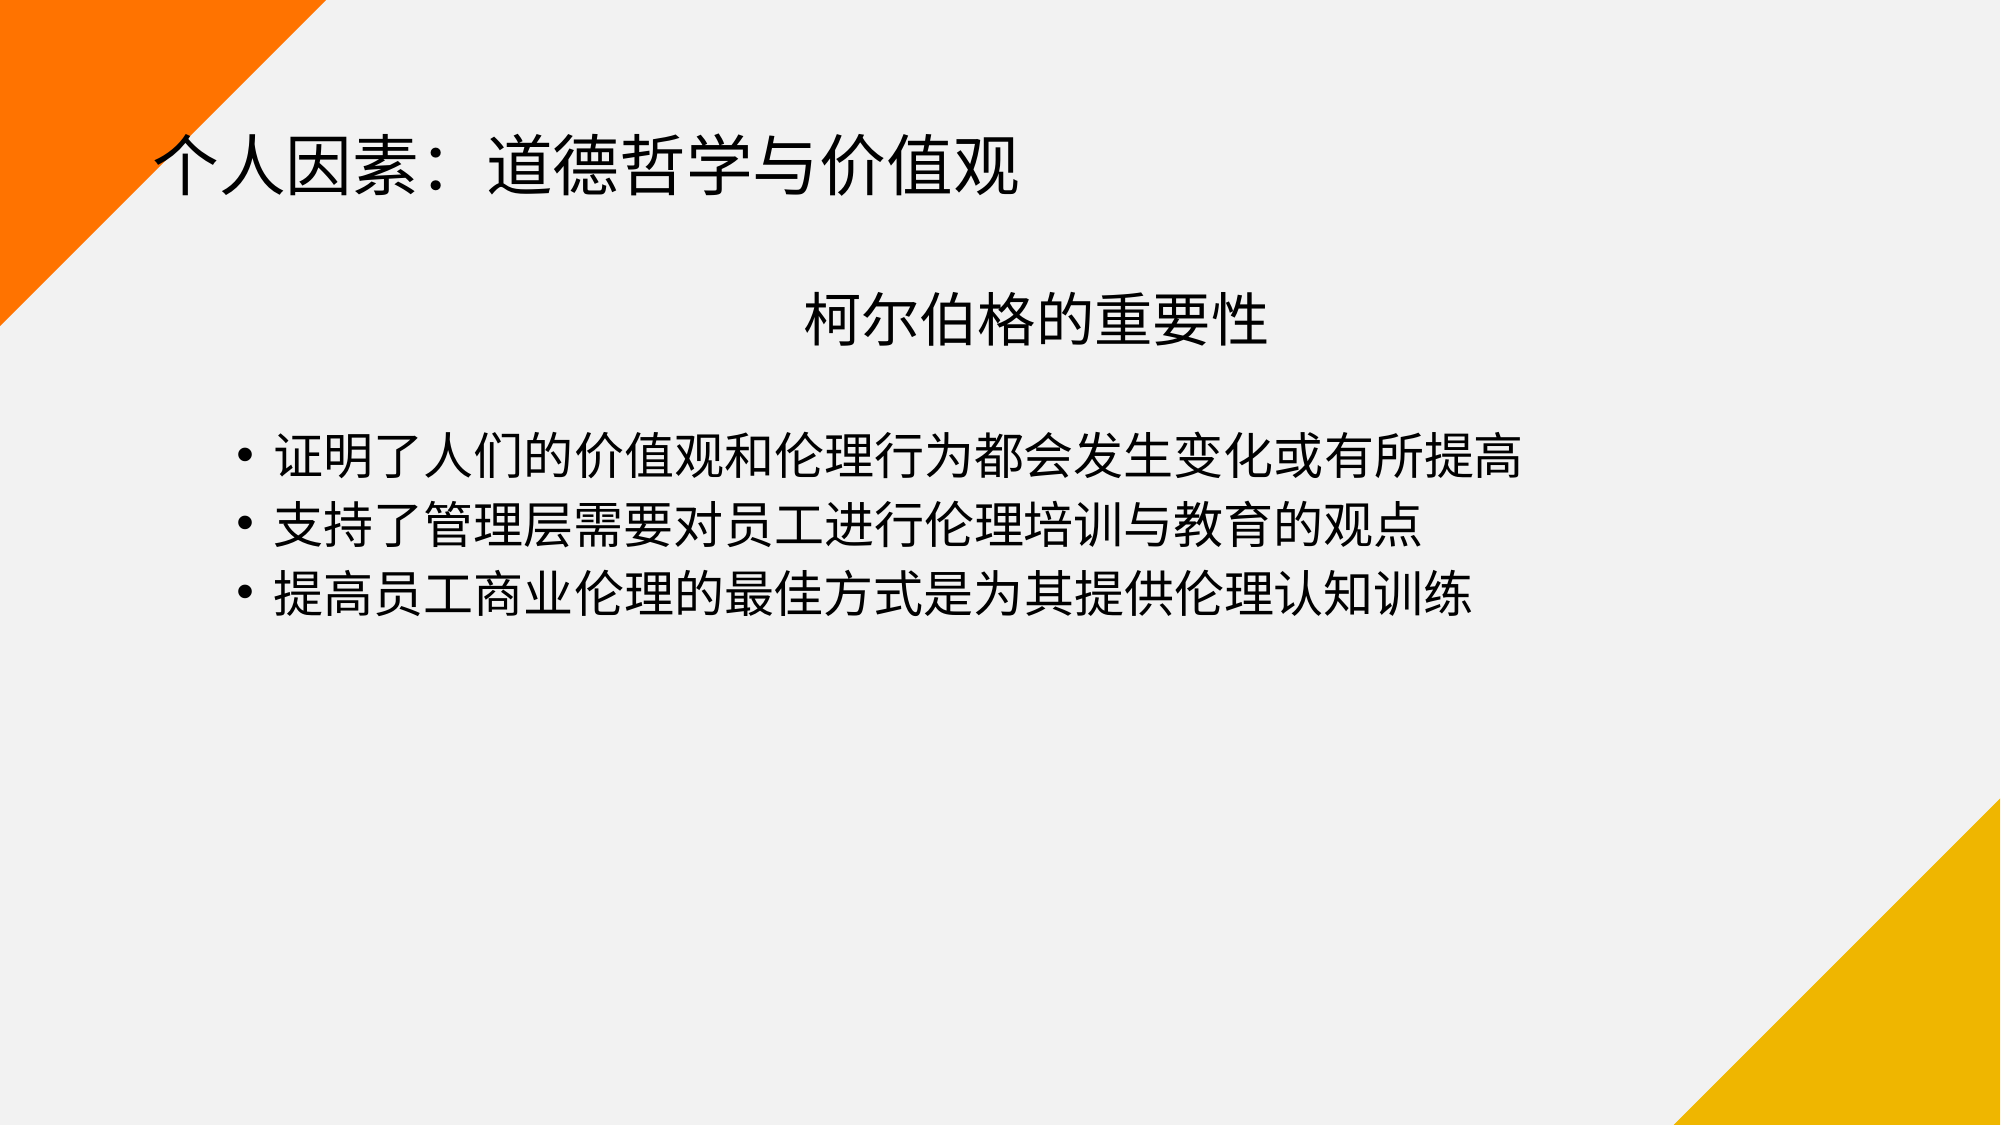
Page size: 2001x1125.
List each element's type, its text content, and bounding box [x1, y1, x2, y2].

text_box 证明了人们的价值观和伦理行为都会发生变化或有所提高 支持了管理层需要对员工进行伦理培训与教育的观点 提高员工商业伦理的最佳方式是为其提供伦理认知训练 [221, 428, 1810, 988]
text_box 柯尔伯格的重要性 [788, 275, 1285, 361]
title 个人因素：道德哲学与价值观 [137, 59, 1863, 278]
